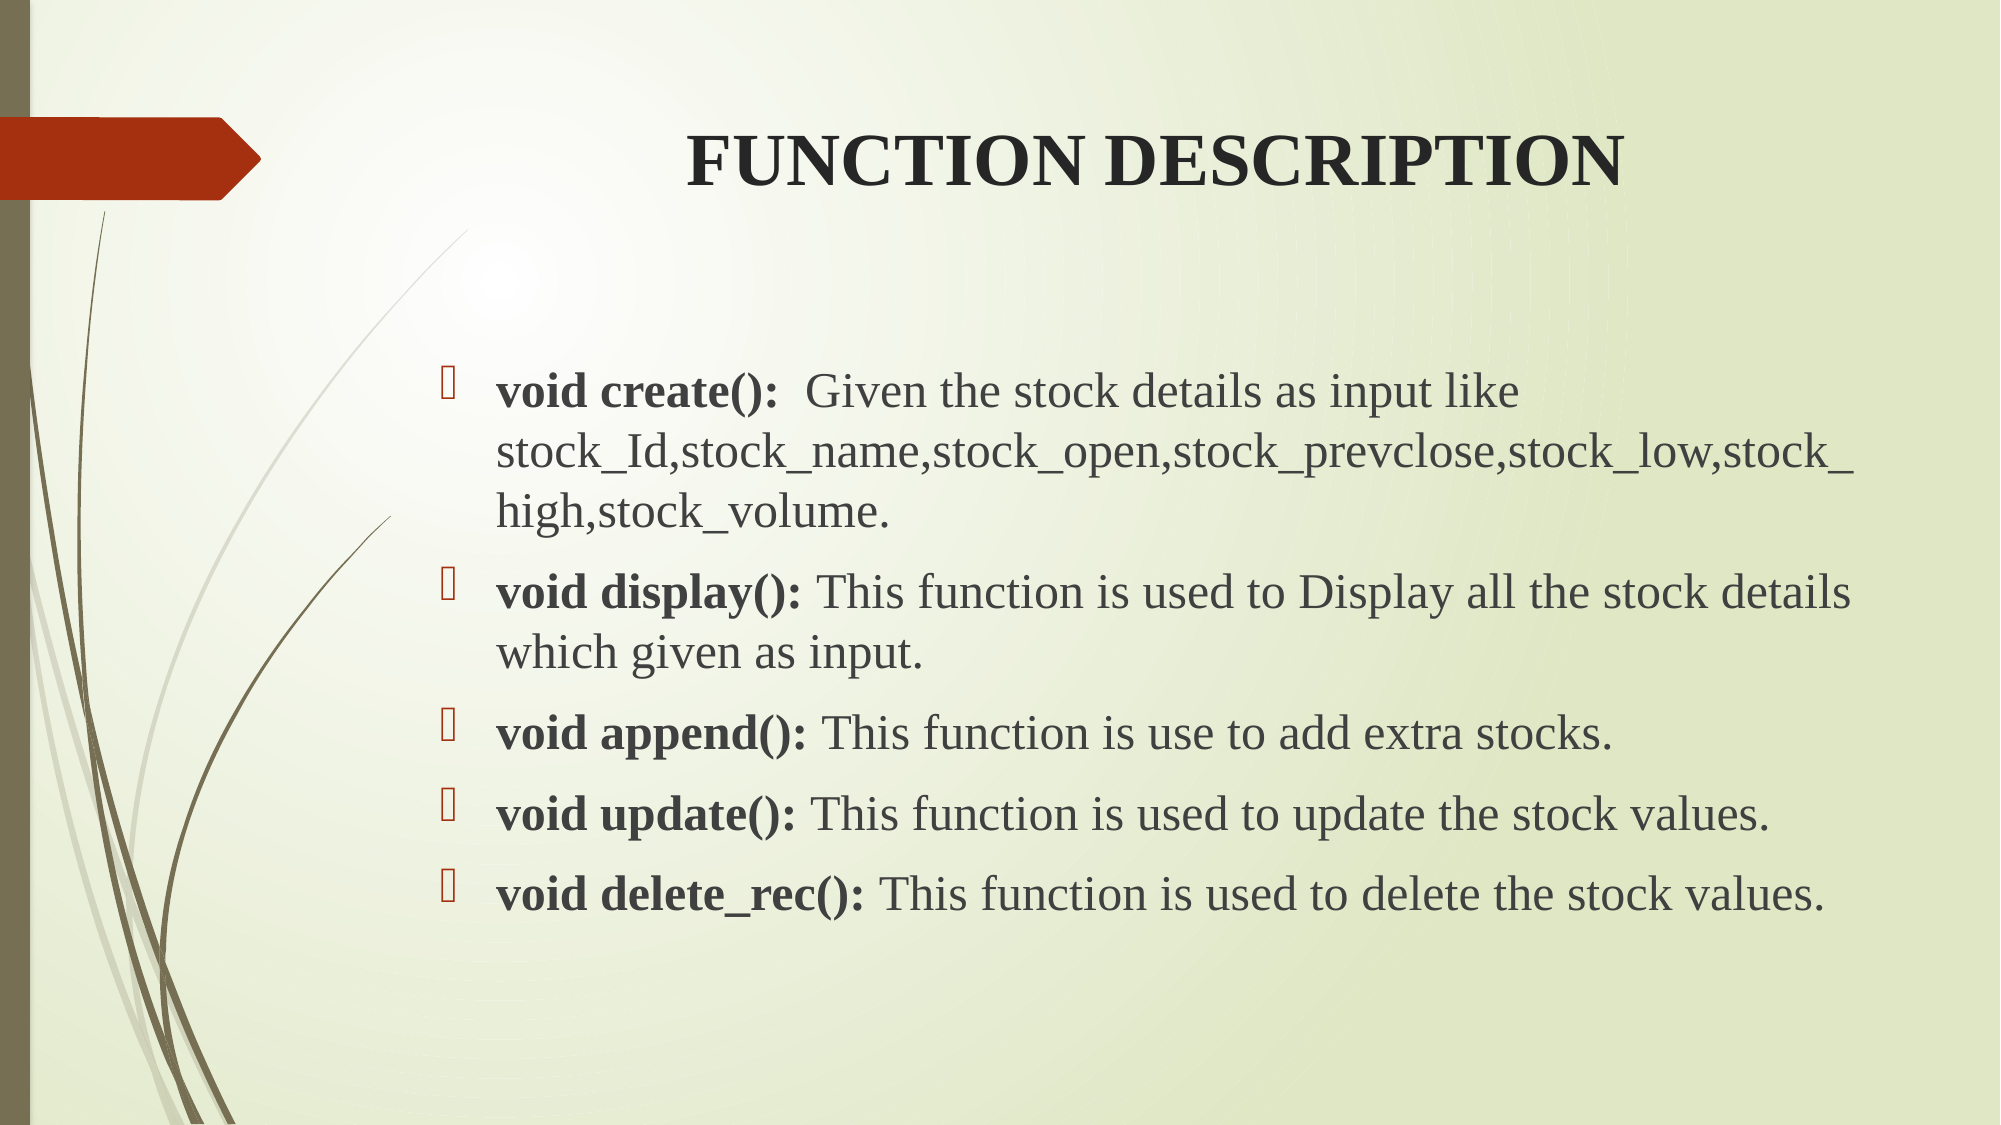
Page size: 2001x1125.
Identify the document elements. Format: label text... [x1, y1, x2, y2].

list void create(): Given the stock details as input like stock_Id,stock_name,stock_open,stock_prevclose,stock_low,stock_high,stock_volume. void display(): This function is used to Display all the stock details which given as input. void append(): This function is use to add extra stocks. void update(): This function is used to update the stock values. void delete_rec(): This function is used to delete the stock values. [424, 350, 1888, 970]
title FUNCTION DESCRIPTION [425, 102, 1888, 313]
